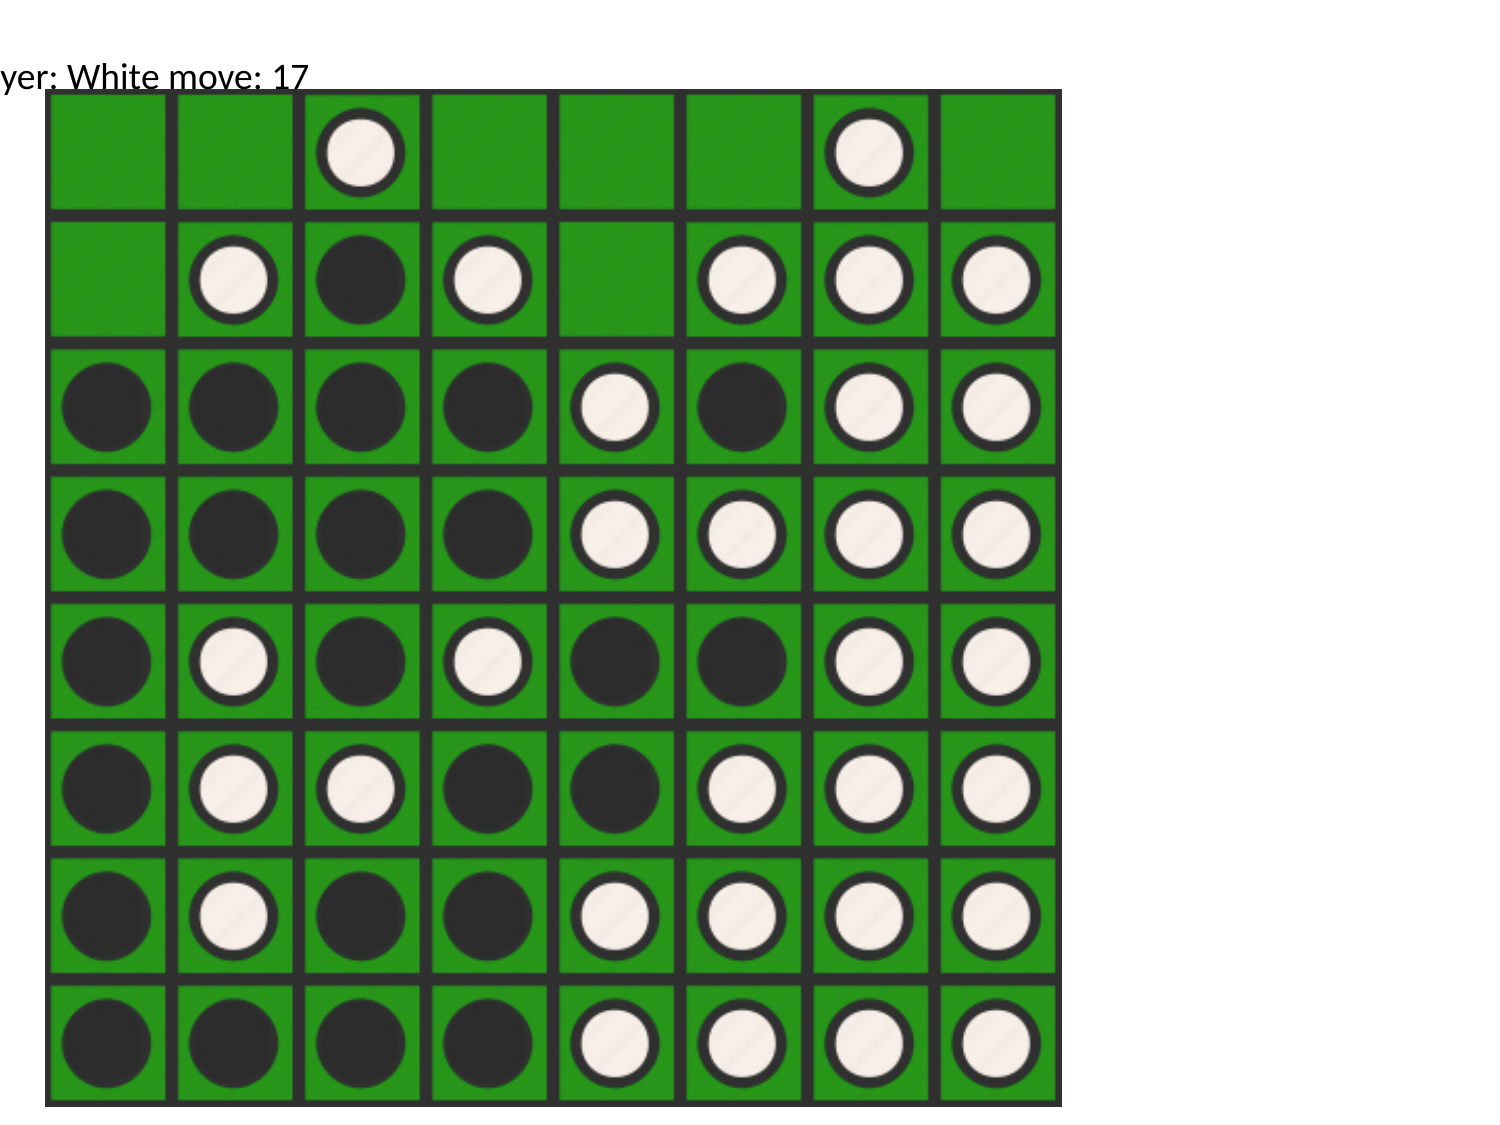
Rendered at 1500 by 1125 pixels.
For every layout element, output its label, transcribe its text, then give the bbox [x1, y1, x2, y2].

picture [44, 89, 1062, 1107]
text_box turn: 52 player: White move: 17 [0, 44, 325, 105]
